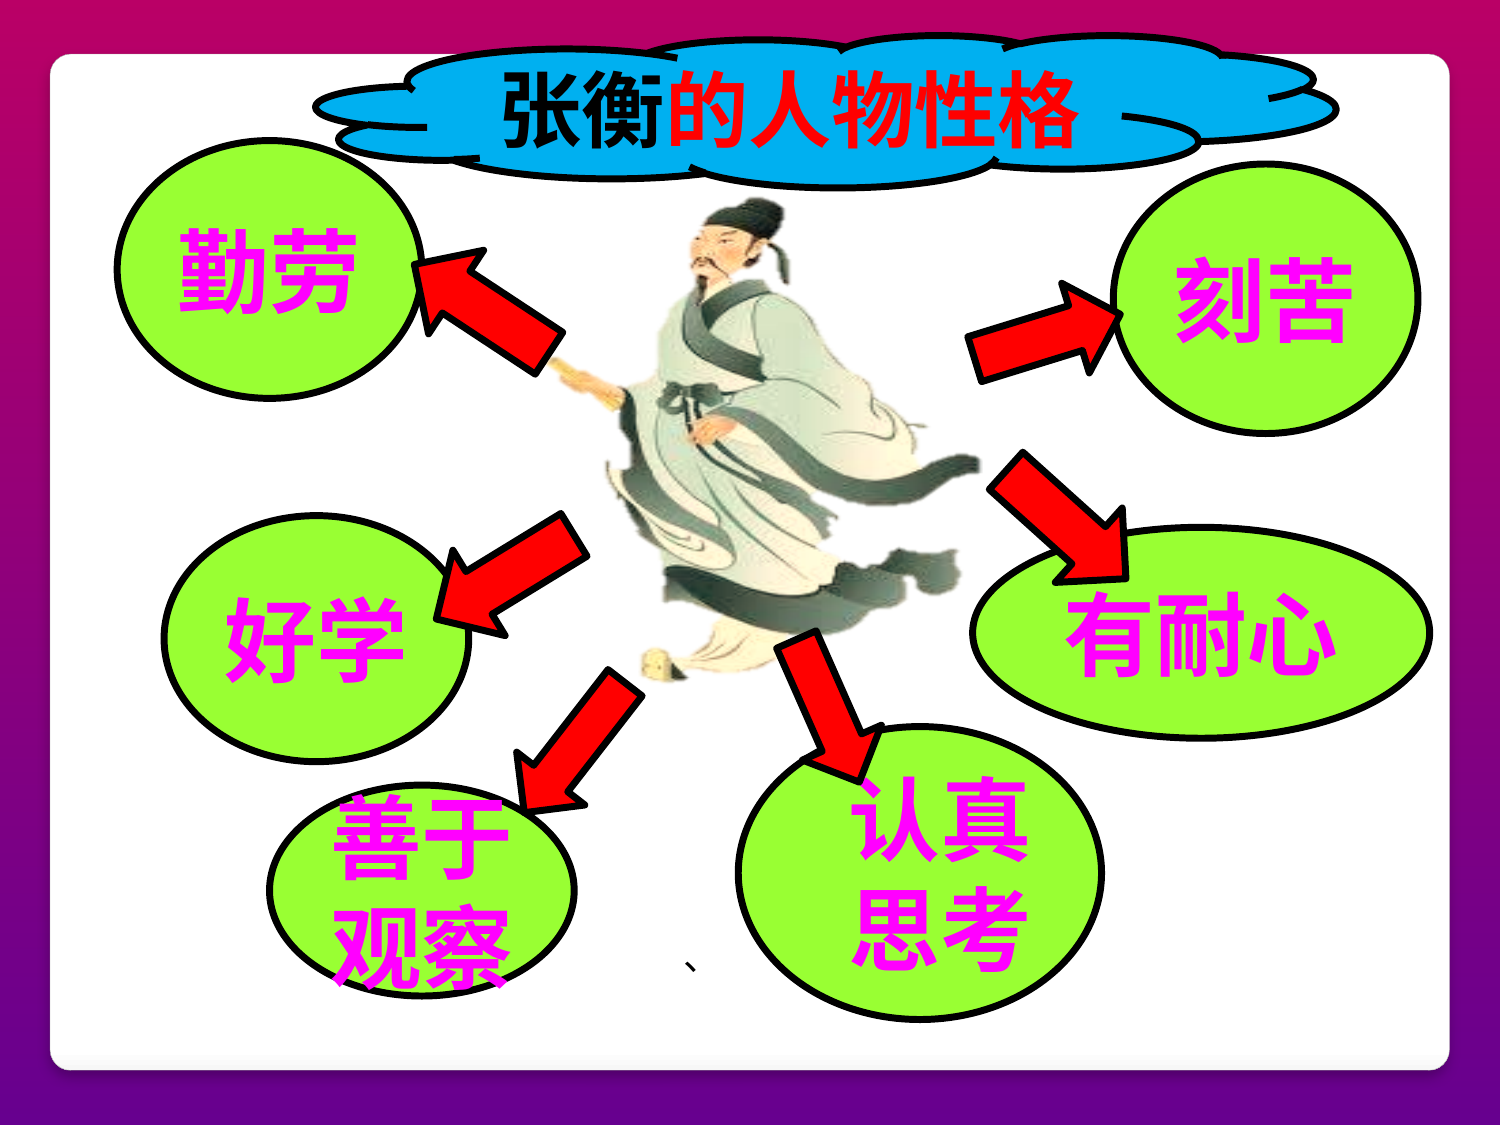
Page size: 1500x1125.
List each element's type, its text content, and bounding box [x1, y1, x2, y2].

text_box 善于观察 [266, 781, 578, 1000]
text_box [432, 527, 531, 639]
text_box 张衡的人物性格 [312, 32, 1340, 186]
text_box [798, 728, 885, 786]
text_box 有耐心 [1039, 523, 1434, 742]
text_box 、 [668, 925, 736, 986]
text_box 好学 [160, 512, 473, 766]
text_box [1039, 462, 1130, 586]
text_box [1039, 279, 1124, 377]
text_box [410, 246, 531, 376]
text_box 刻苦 [1109, 160, 1422, 438]
text_box 勤劳 [113, 137, 425, 402]
text_box 认真 思考 [734, 728, 1106, 1024]
text_box [513, 728, 622, 817]
picture [538, 187, 1032, 716]
